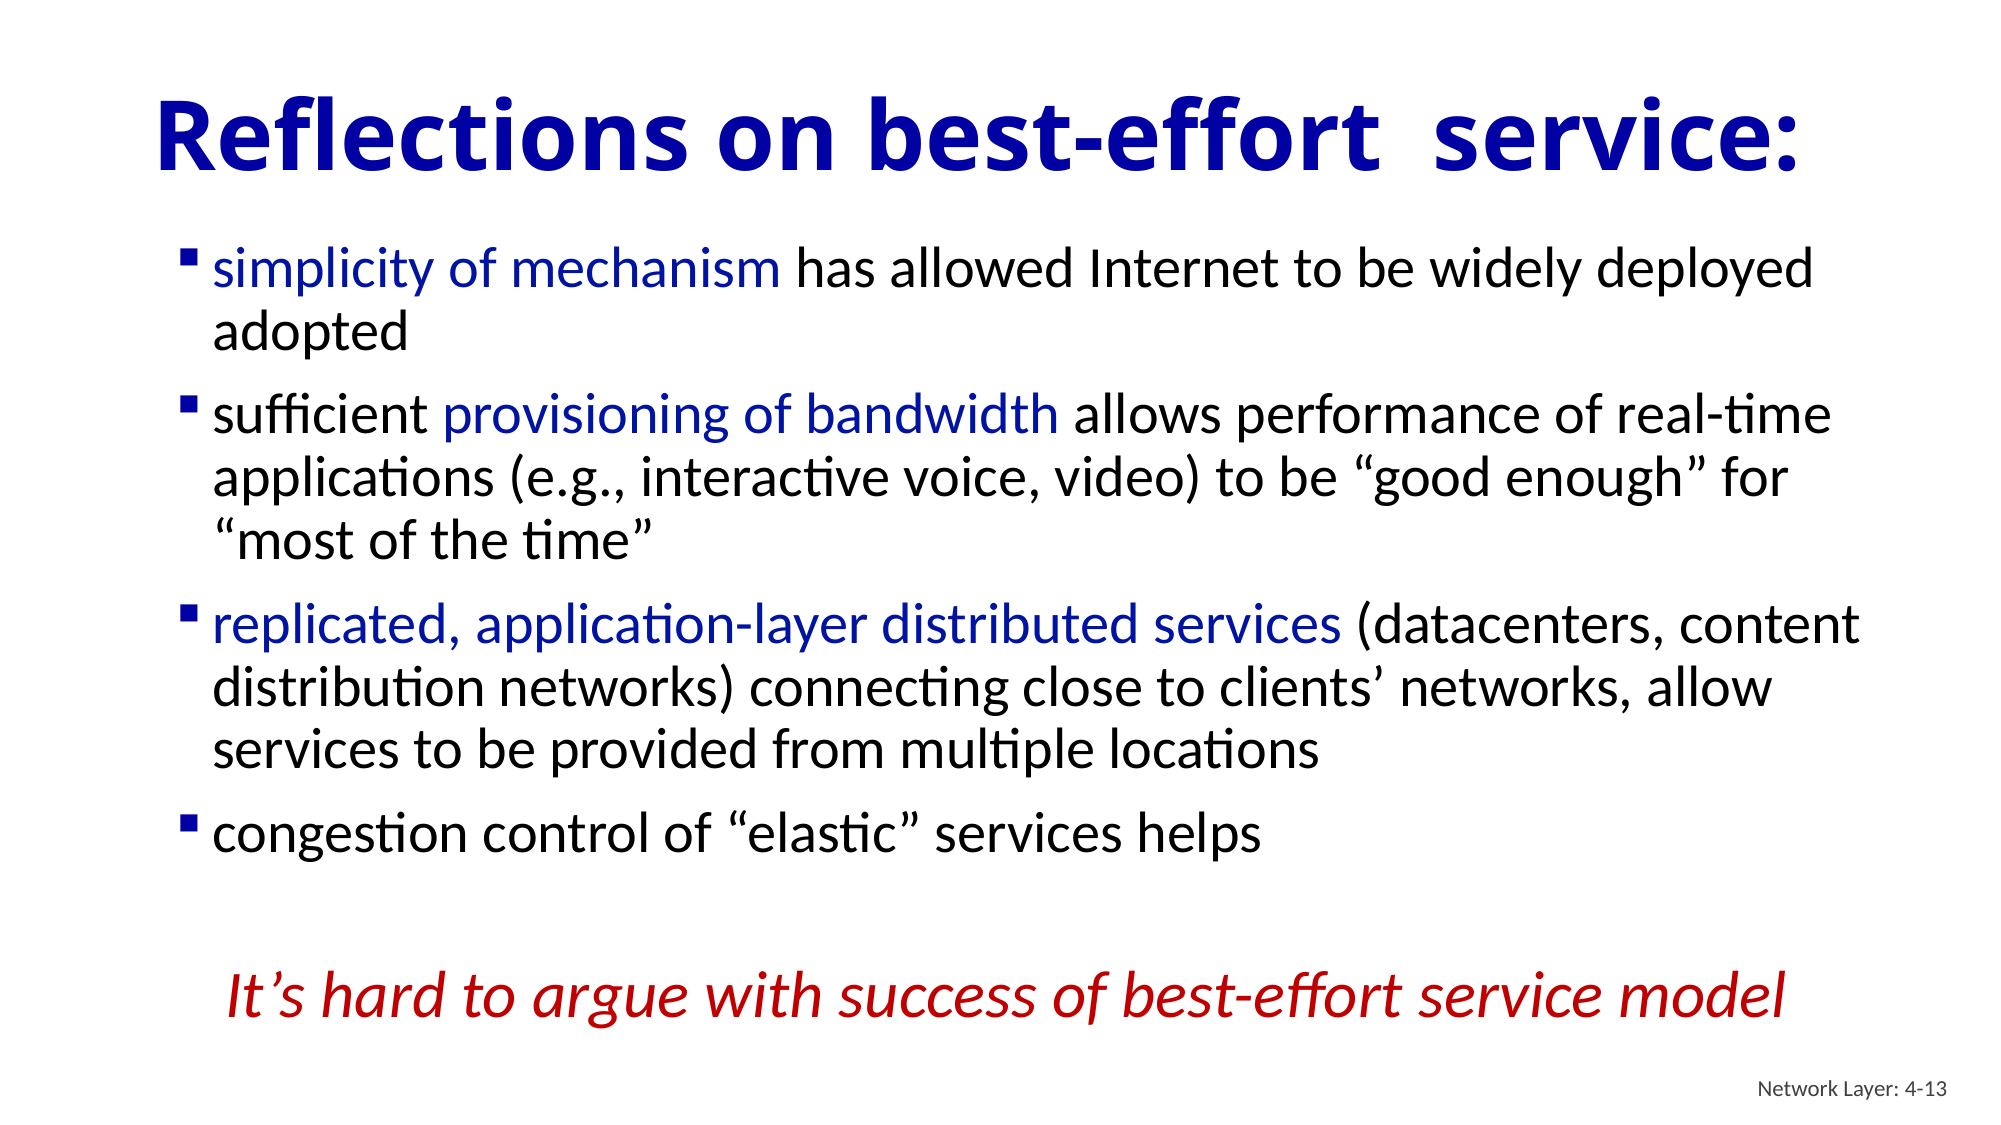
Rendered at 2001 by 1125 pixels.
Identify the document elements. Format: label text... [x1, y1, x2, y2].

title Reflections on best-effort service: [137, 65, 1863, 213]
list simplicity of mechanism has allowed Internet to be widely deployed adopted sufficient provisioning of bandwidth allows performance of real-time applications (e.g., interactive voice, video) to be “good enough” for “most of the time” replicated, application-layer distributed services (datacenters, content distribution networks) connecting close to clients’ networks, allow services to be provided from multiple locations congestion control of “elastic” services helps [139, 229, 1917, 1000]
text_box It’s hard to argue with success of best-effort service model [185, 943, 1844, 1038]
slide_number Network Layer: 4-13 [1512, 1056, 1963, 1117]
